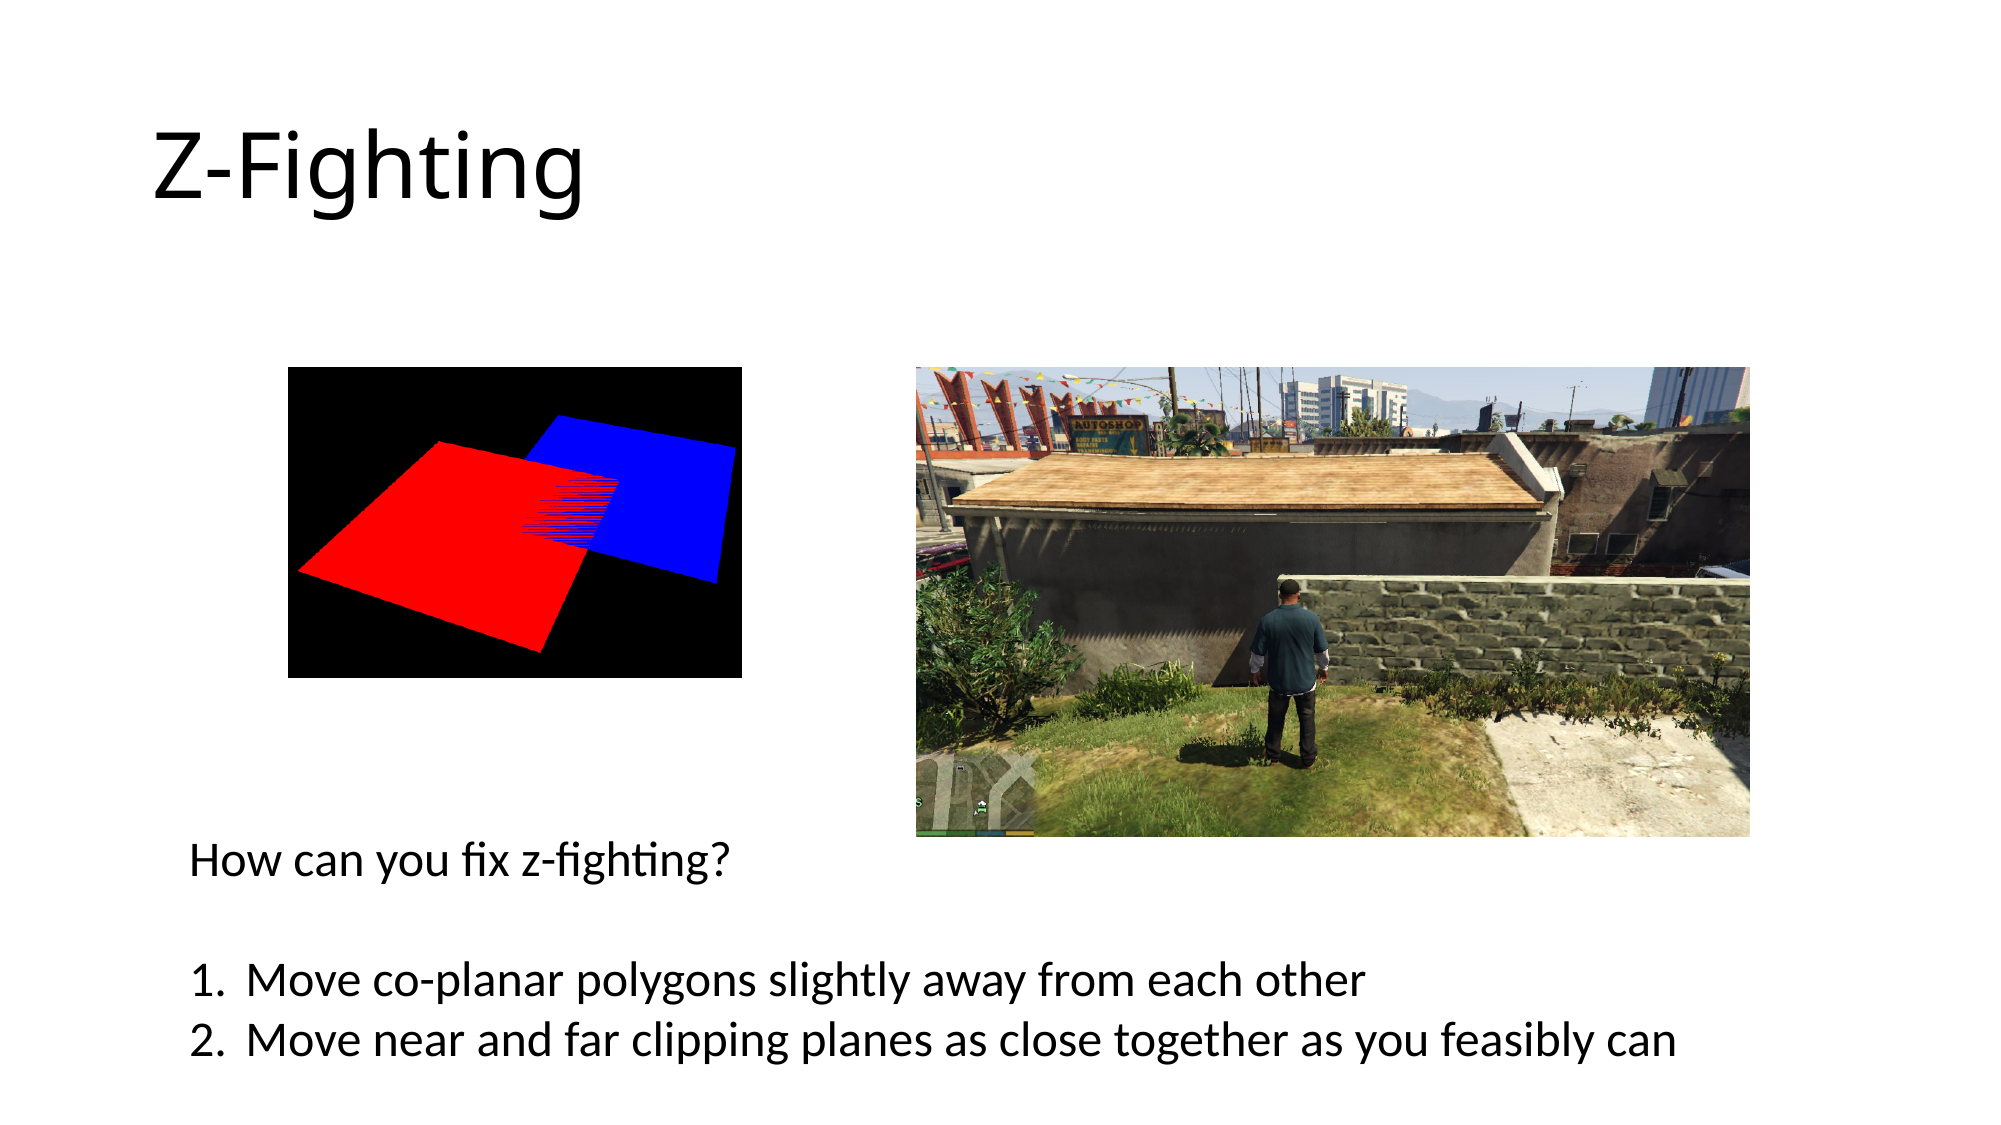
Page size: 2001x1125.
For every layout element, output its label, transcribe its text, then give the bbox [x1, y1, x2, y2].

picture [916, 367, 1750, 837]
text_box How can you fix z-fighting? Move co-planar polygons slightly away from each other Move near and far clipping planes as close together as you feasibly can [174, 819, 1863, 1075]
title Z-Fighting [137, 59, 1863, 278]
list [288, 367, 742, 678]
